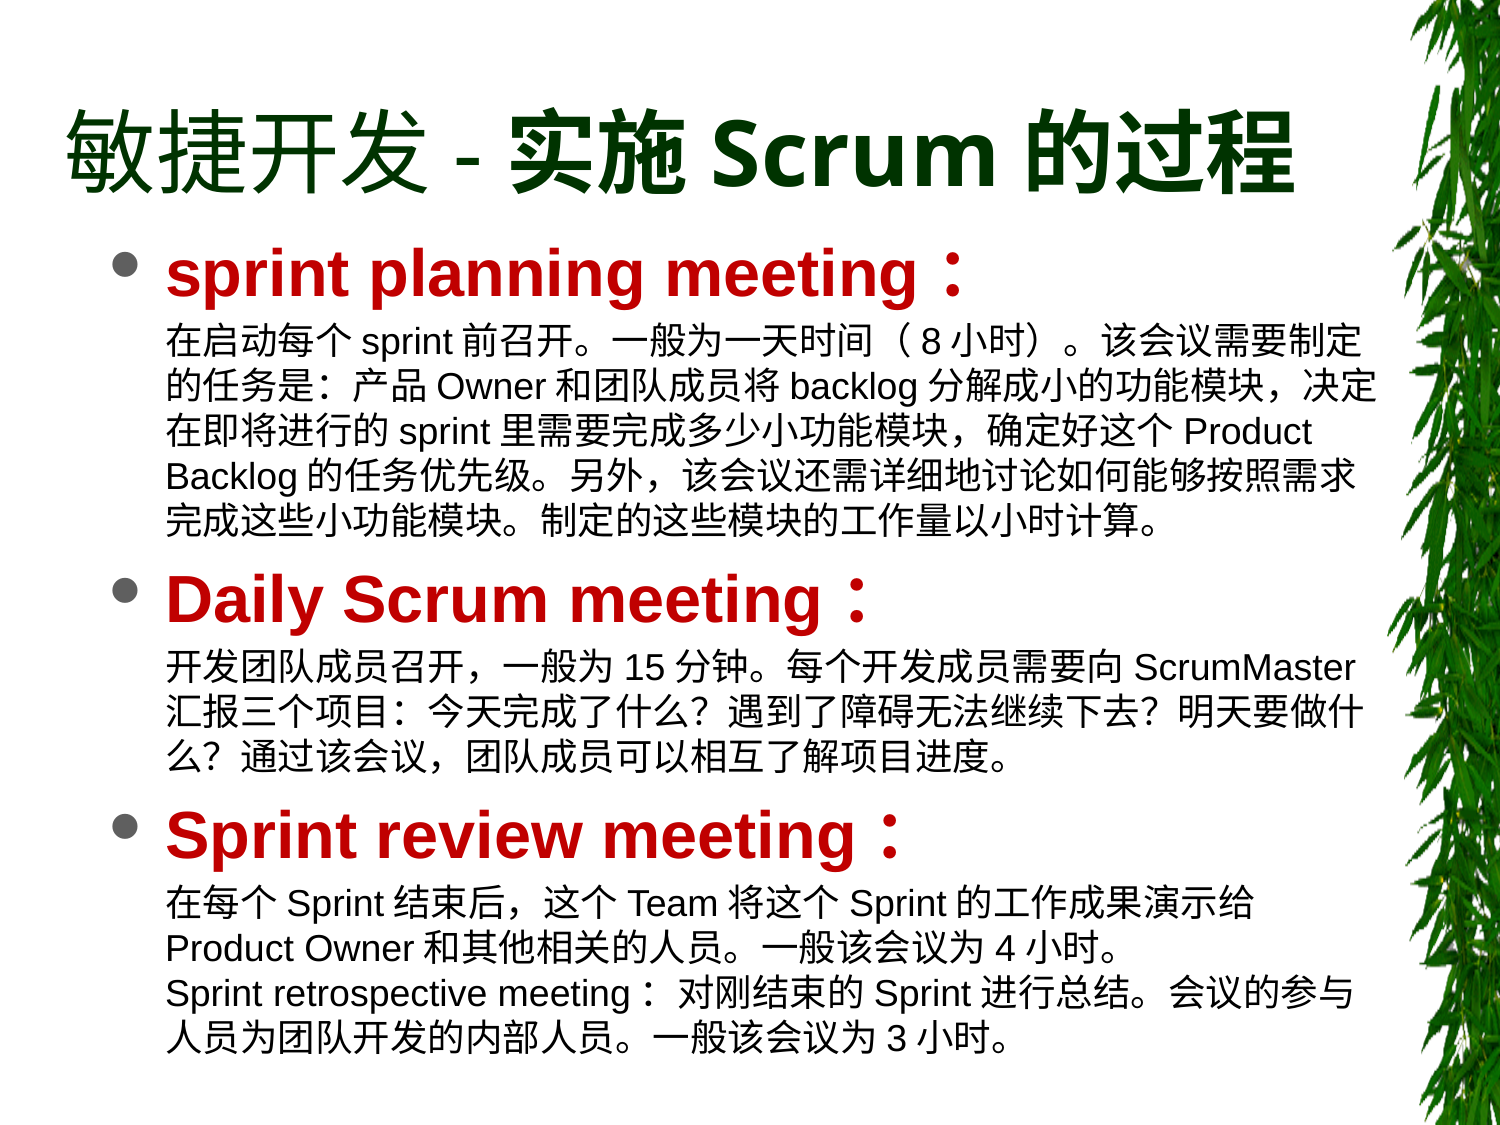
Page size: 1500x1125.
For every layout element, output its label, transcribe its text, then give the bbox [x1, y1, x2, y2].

list sprint planning meeting： 在启动每个sprint前召开。一般为一天时间（8小时）。该会议需要制定的任务是：产品Owner和团队成员将backlog分解成小的功能模块，决定在即将进行的sprint里需要完成多少小功能模块，确定好这个Product Backlog的任务优先级。另外，该会议还需详细地讨论如何能够按照需求完成这些小功能模块。制定的这些模块的工作量以小时计算。 Daily Scrum meeting： 开发团队成员召开，一般为15分钟。每个开发成员需要向ScrumMaster汇报三个项目：今天完成了什么？遇到了障碍无法继续下去？明天要做什么？通过该会议，团队成员可以相互了解项目进度。 Sprint review meeting： 在每个Sprint结束后，这个Team将这个Sprint的工作成果演示给Product Owner和其他相关的人员。一般该会议为4小时。 Sprint retrospective meeting：对刚结束的Sprint进行总结。会议的参与人员为团队开发的内部人员。一般该会议为3小时。 [93, 222, 1407, 961]
picture [1374, 0, 1500, 1125]
title 敏捷开发-实施Scrum的过程 [37, 87, 1326, 213]
